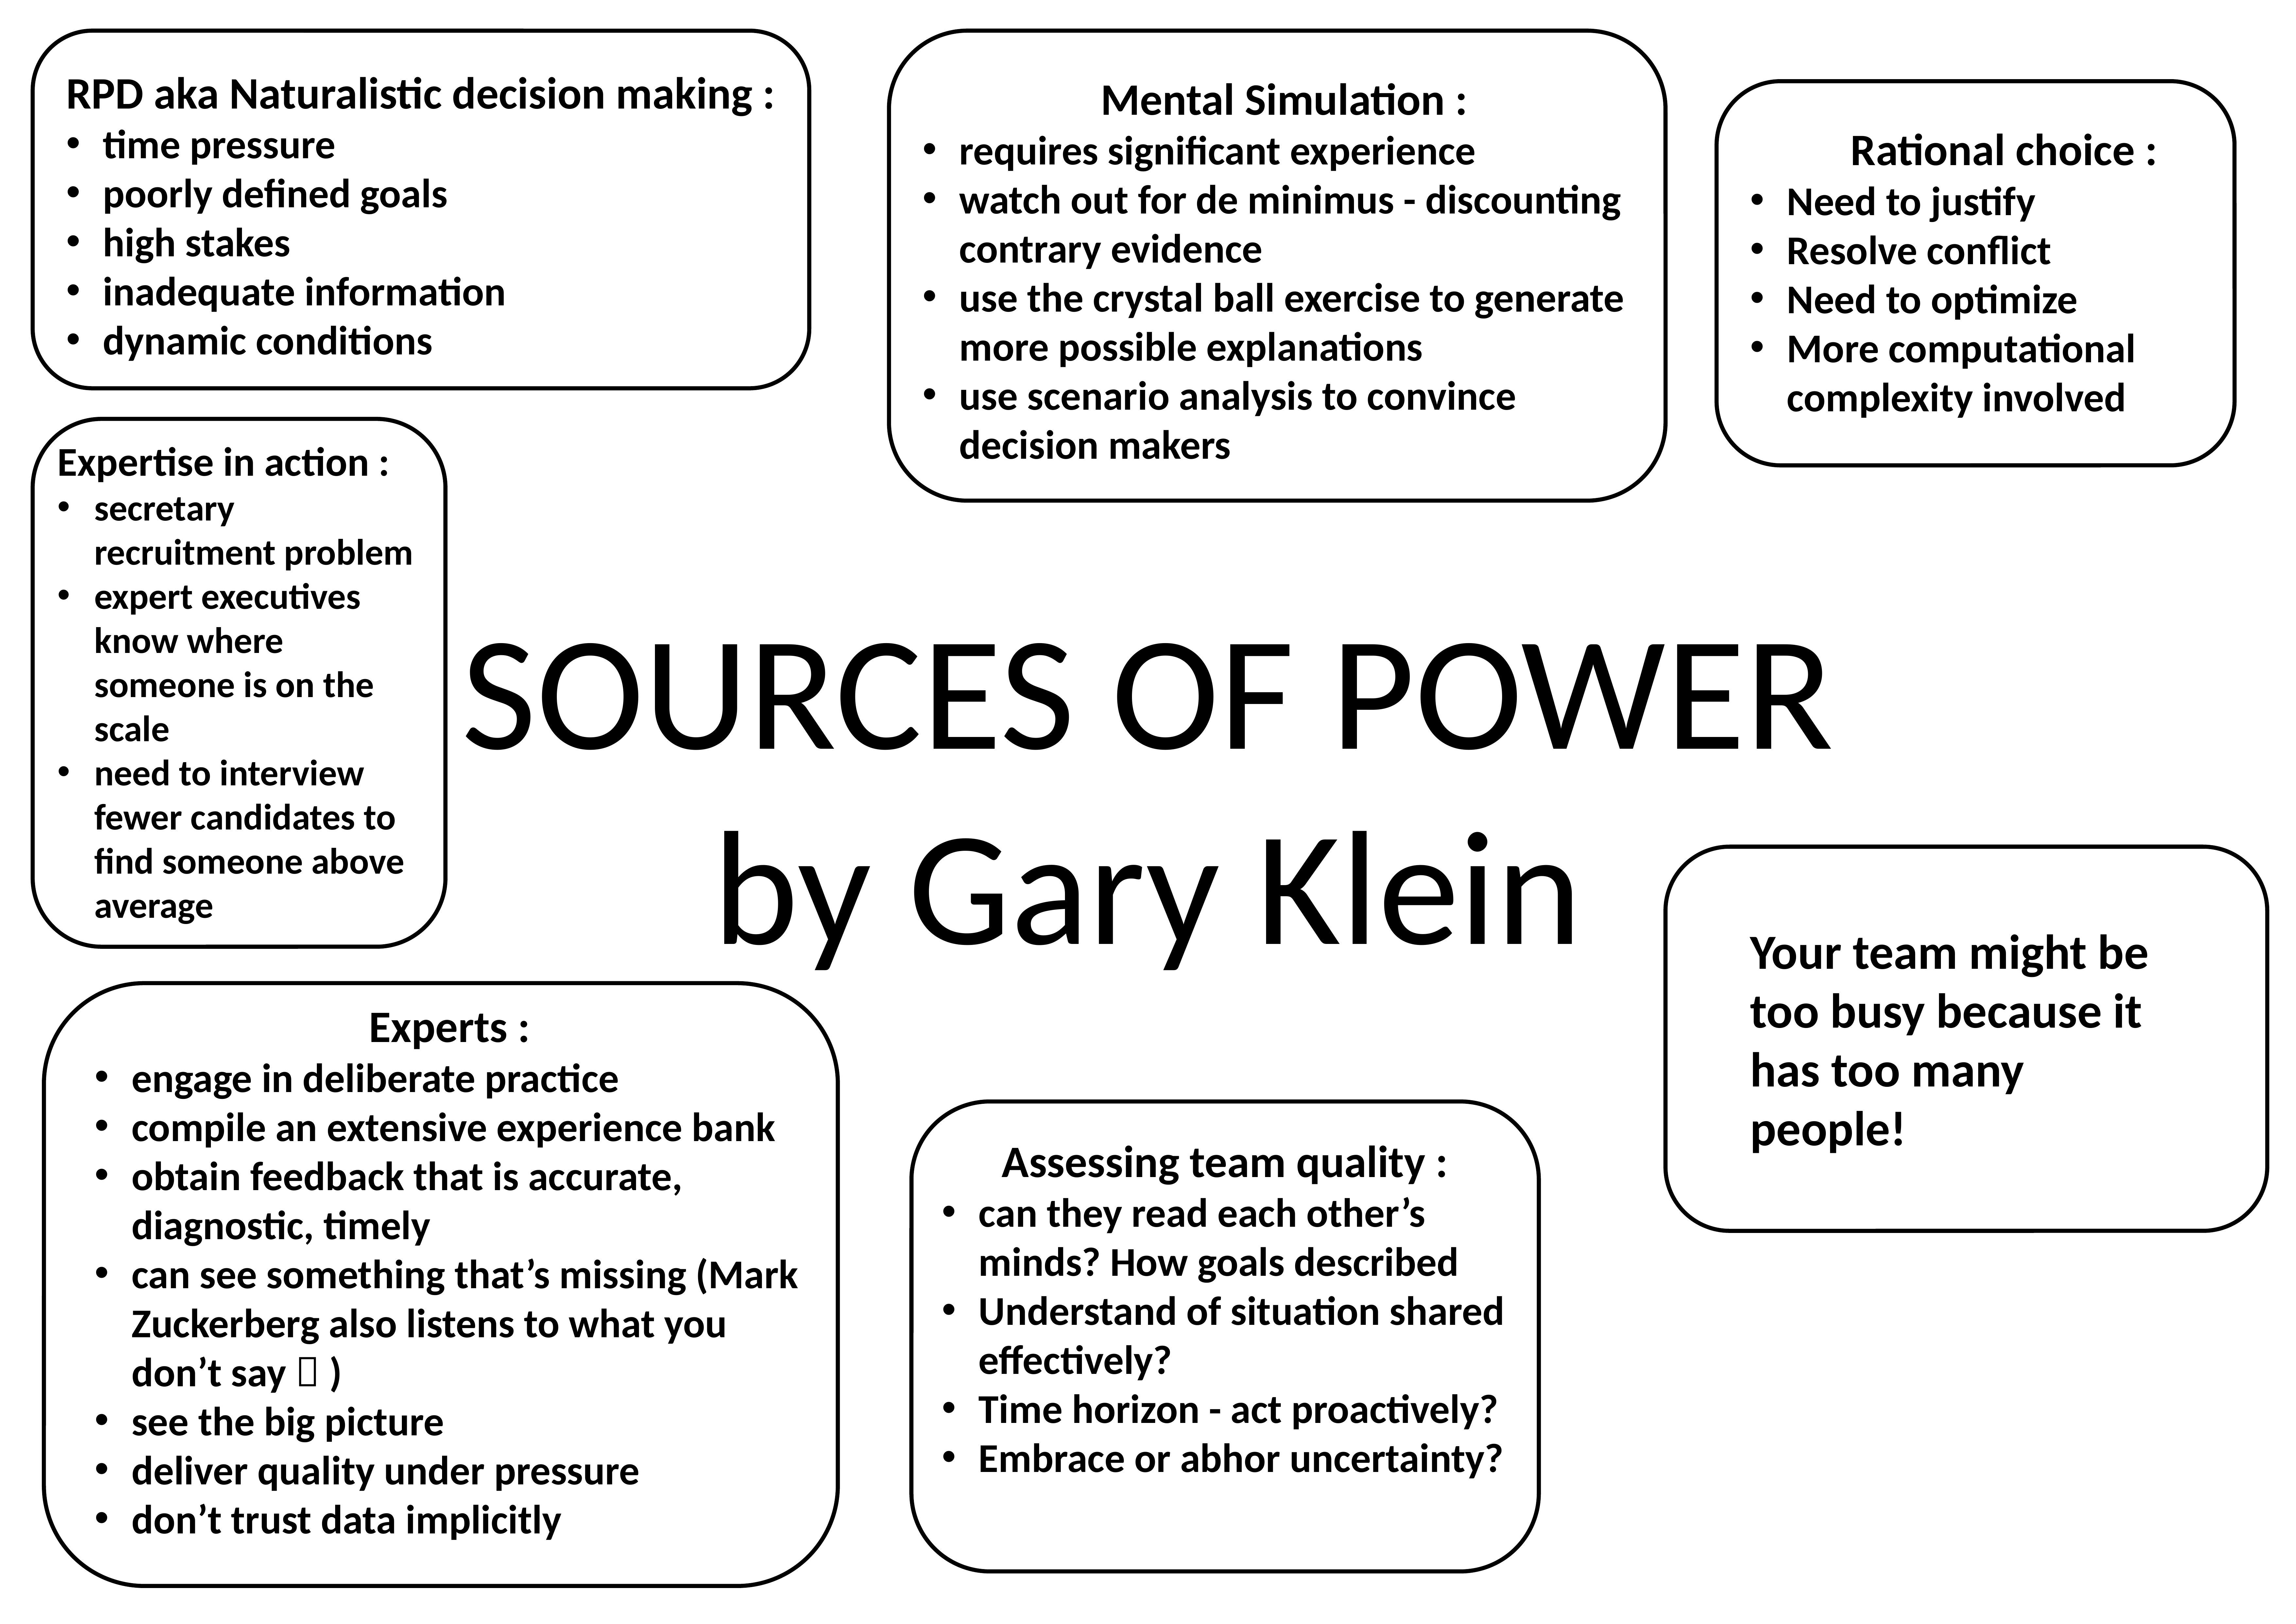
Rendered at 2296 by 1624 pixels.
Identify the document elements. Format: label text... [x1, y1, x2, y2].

text_box RPD aka Naturalistic decision making : time pressure poorly defined goals high stakes inadequate information dynamic conditions [797, 61, 838, 366]
text_box [1665, 846, 2268, 1231]
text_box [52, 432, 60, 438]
text_box [32, 419, 446, 947]
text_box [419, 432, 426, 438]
text_box [1716, 81, 2235, 466]
text_box [911, 1101, 1539, 1572]
text_box [43, 983, 838, 1586]
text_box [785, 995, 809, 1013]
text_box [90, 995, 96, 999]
text_box SOURCES OF POWER by Gary Klein [445, 584, 1851, 979]
text_box Rational choice : Need to justify Resolve conflict Need to optimize More computational complexity involved [2229, 118, 2263, 422]
text_box [888, 30, 1666, 501]
text_box [32, 30, 810, 389]
